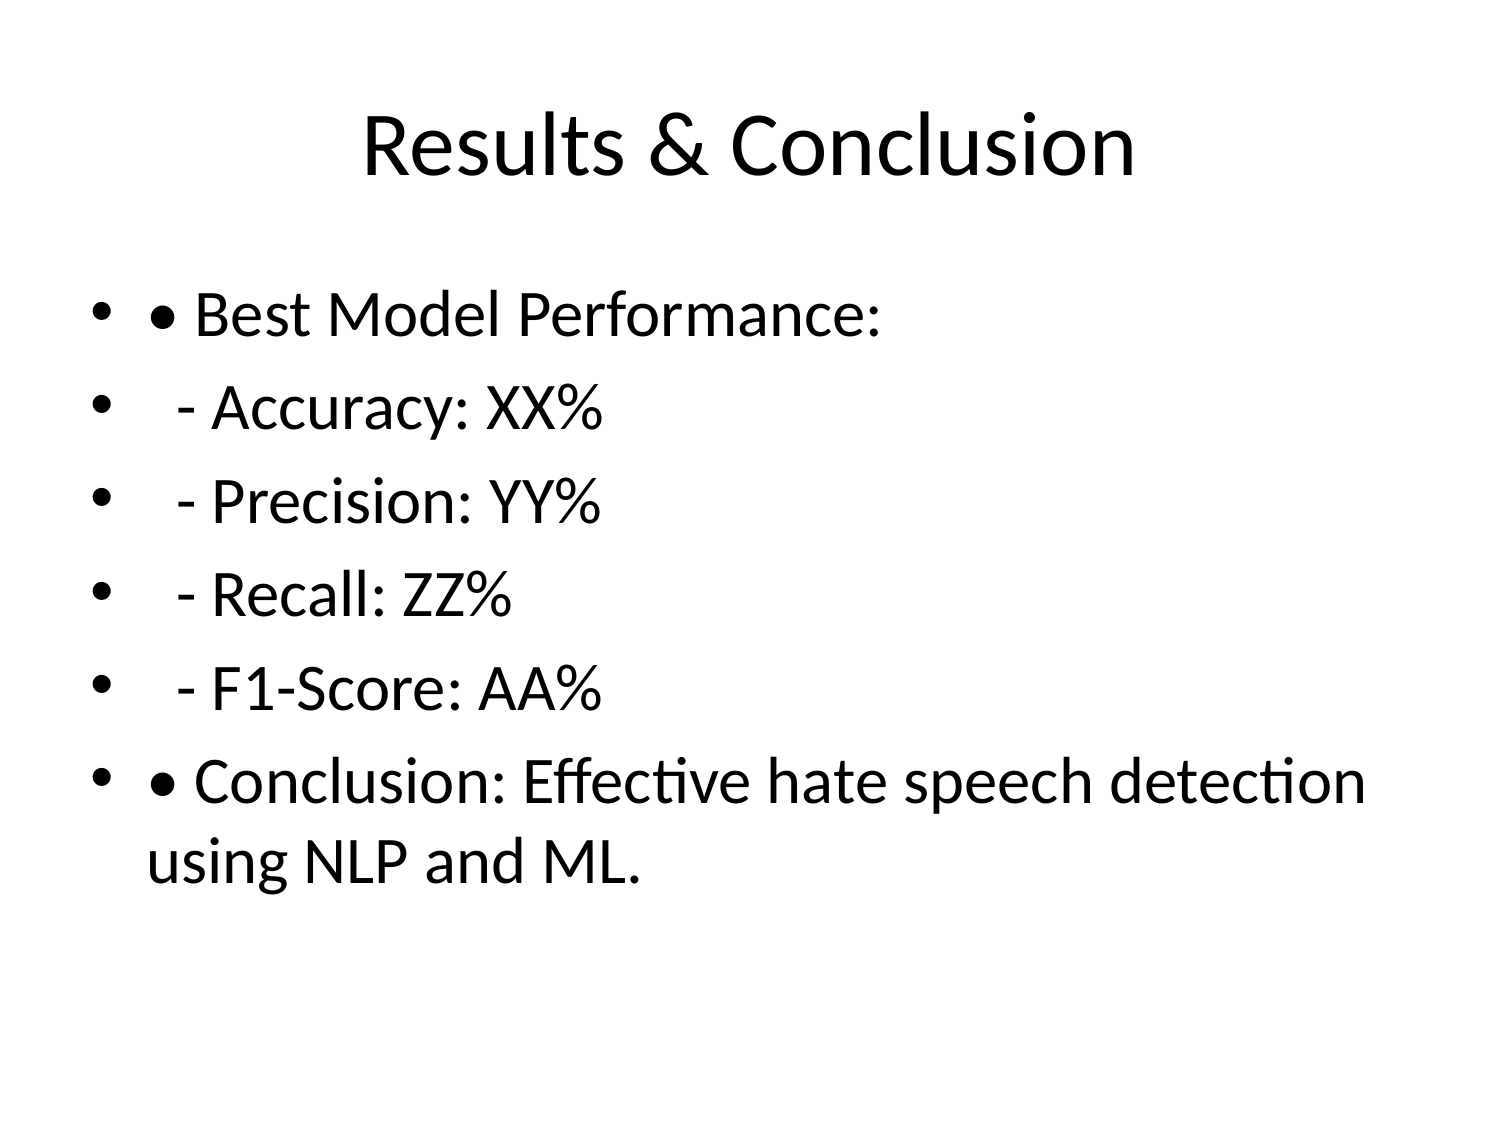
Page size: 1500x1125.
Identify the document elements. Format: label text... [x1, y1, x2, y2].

title Results & Conclusion [75, 45, 1425, 233]
list • Best Model Performance: - Accuracy: XX% - Precision: YY% - Recall: ZZ% - F1-Score: AA% • Conclusion: Effective hate speech detection using NLP and ML. [75, 262, 1425, 1005]
